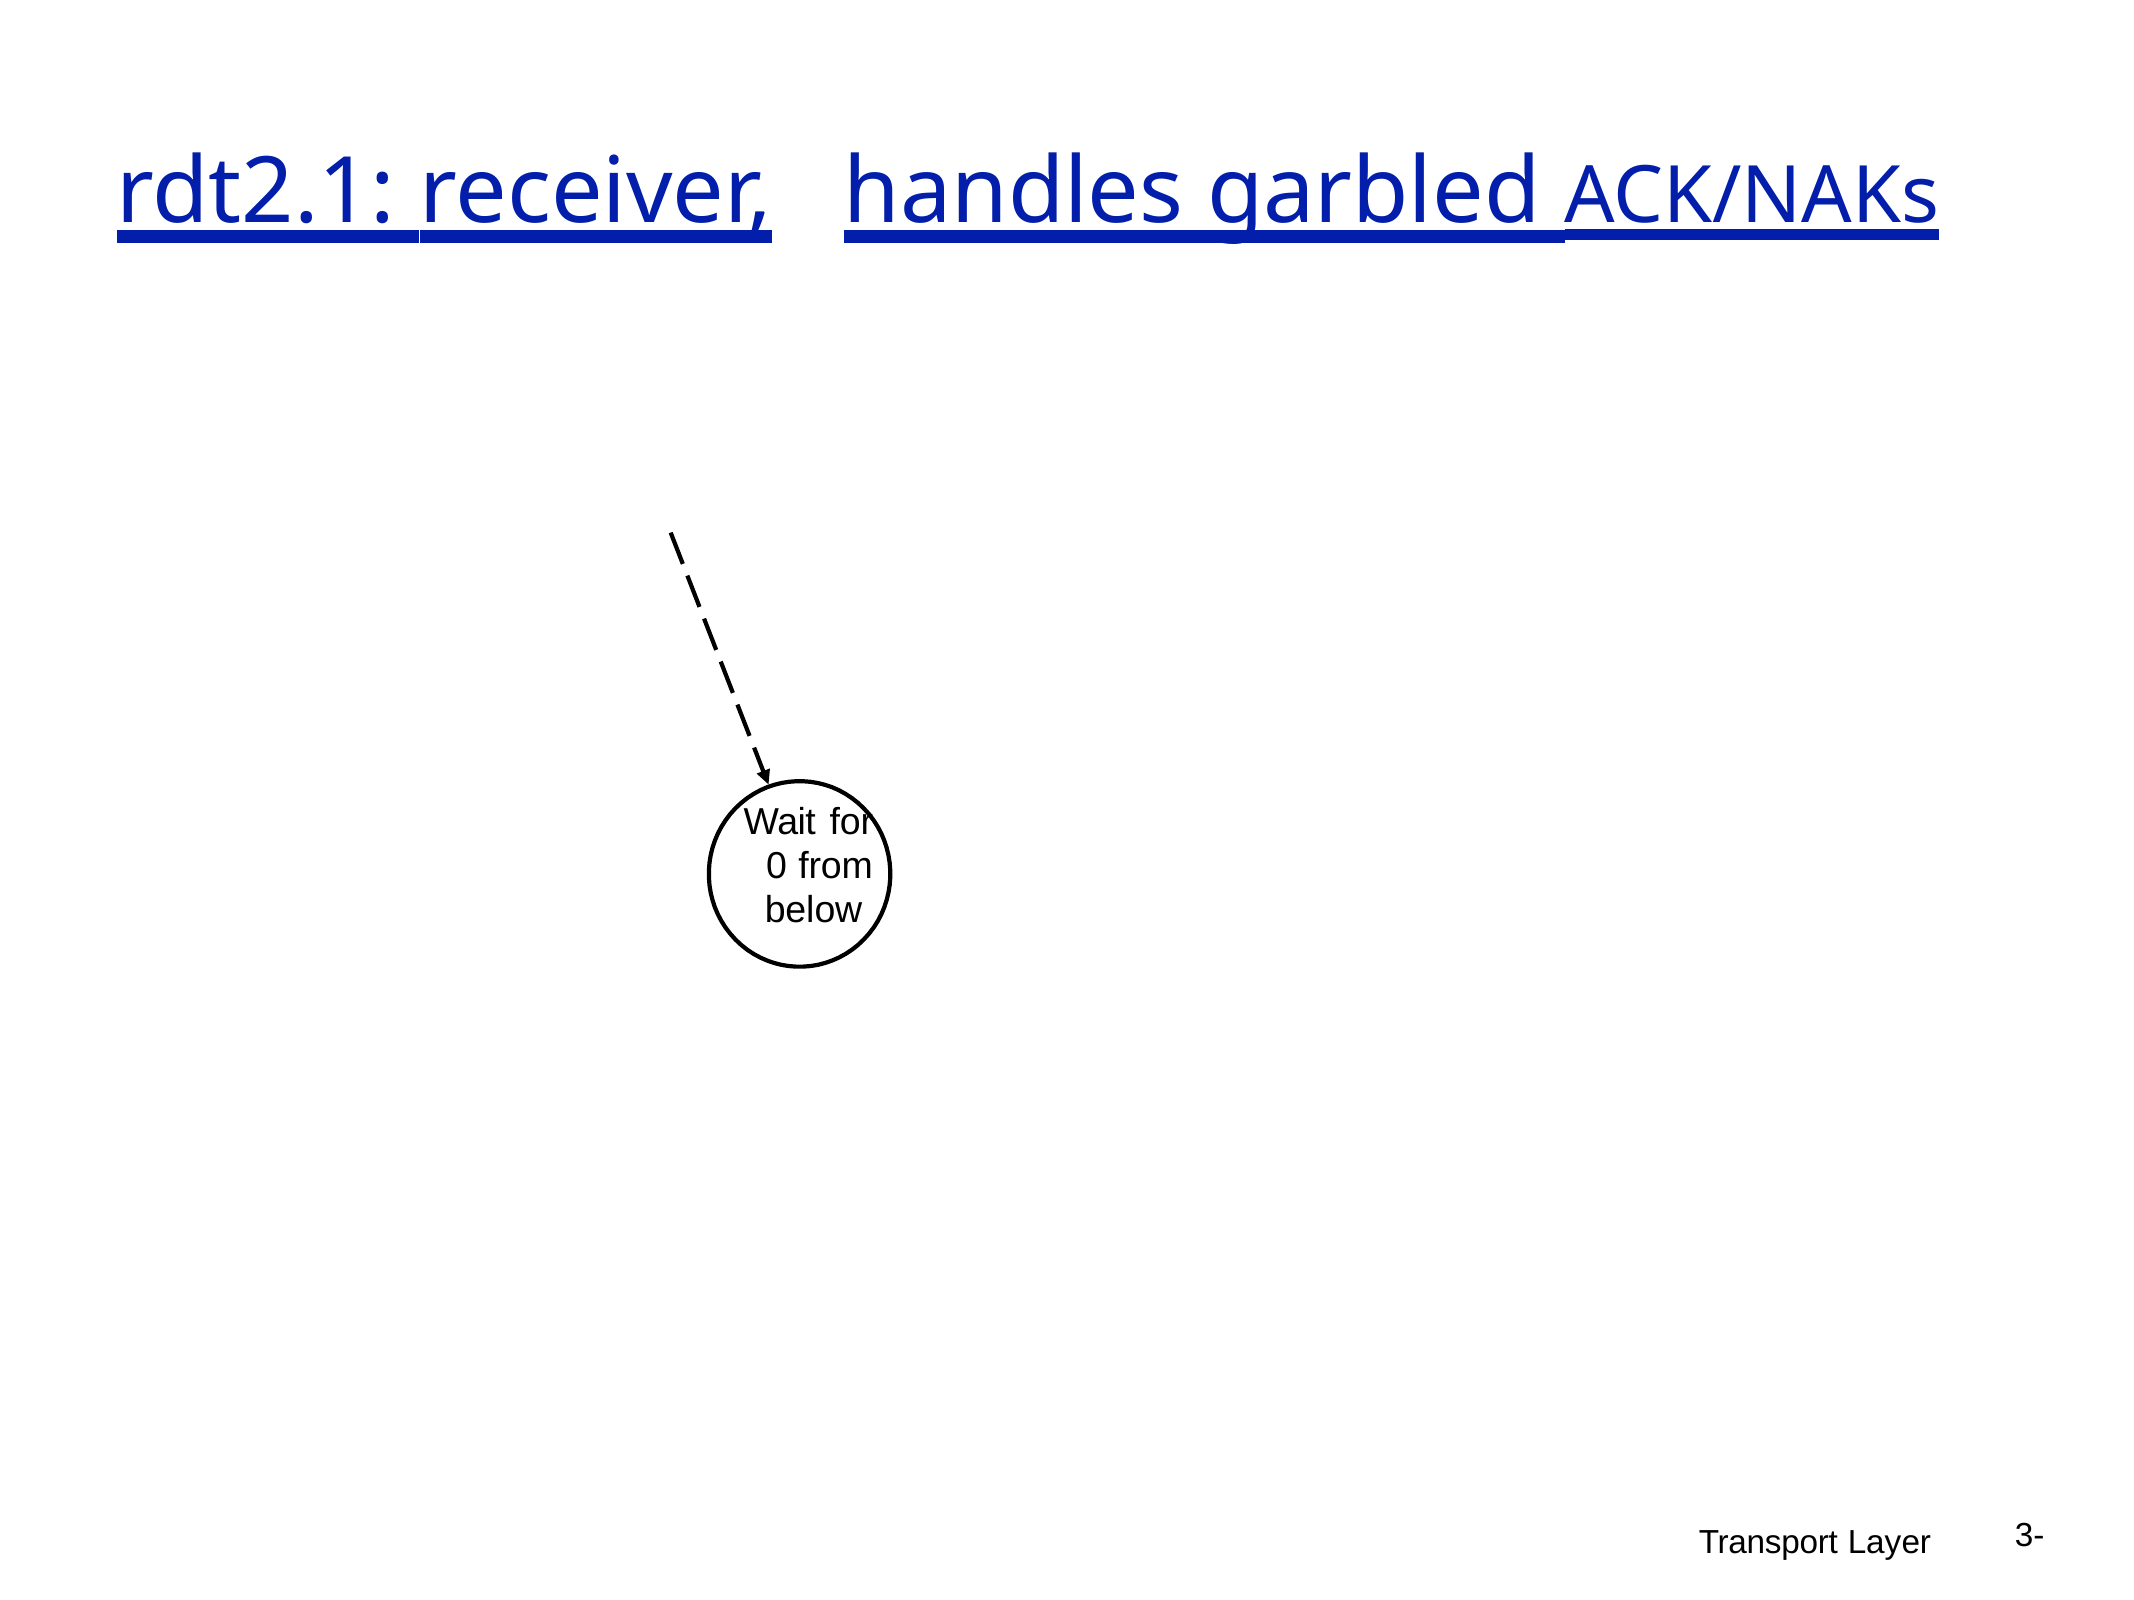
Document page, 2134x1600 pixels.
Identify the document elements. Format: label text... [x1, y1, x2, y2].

slide_number Transport Layer [1696, 1520, 1938, 1600]
text_box [708, 803, 872, 967]
footer 3- [2012, 1514, 2047, 1600]
text_box [755, 781, 844, 793]
title rdt2.1: receiver, handles garbled ACK/NAKs [114, 129, 1946, 399]
text_box Wait for 0 from below [741, 793, 874, 930]
text_box [756, 768, 770, 785]
text_box [874, 820, 891, 928]
